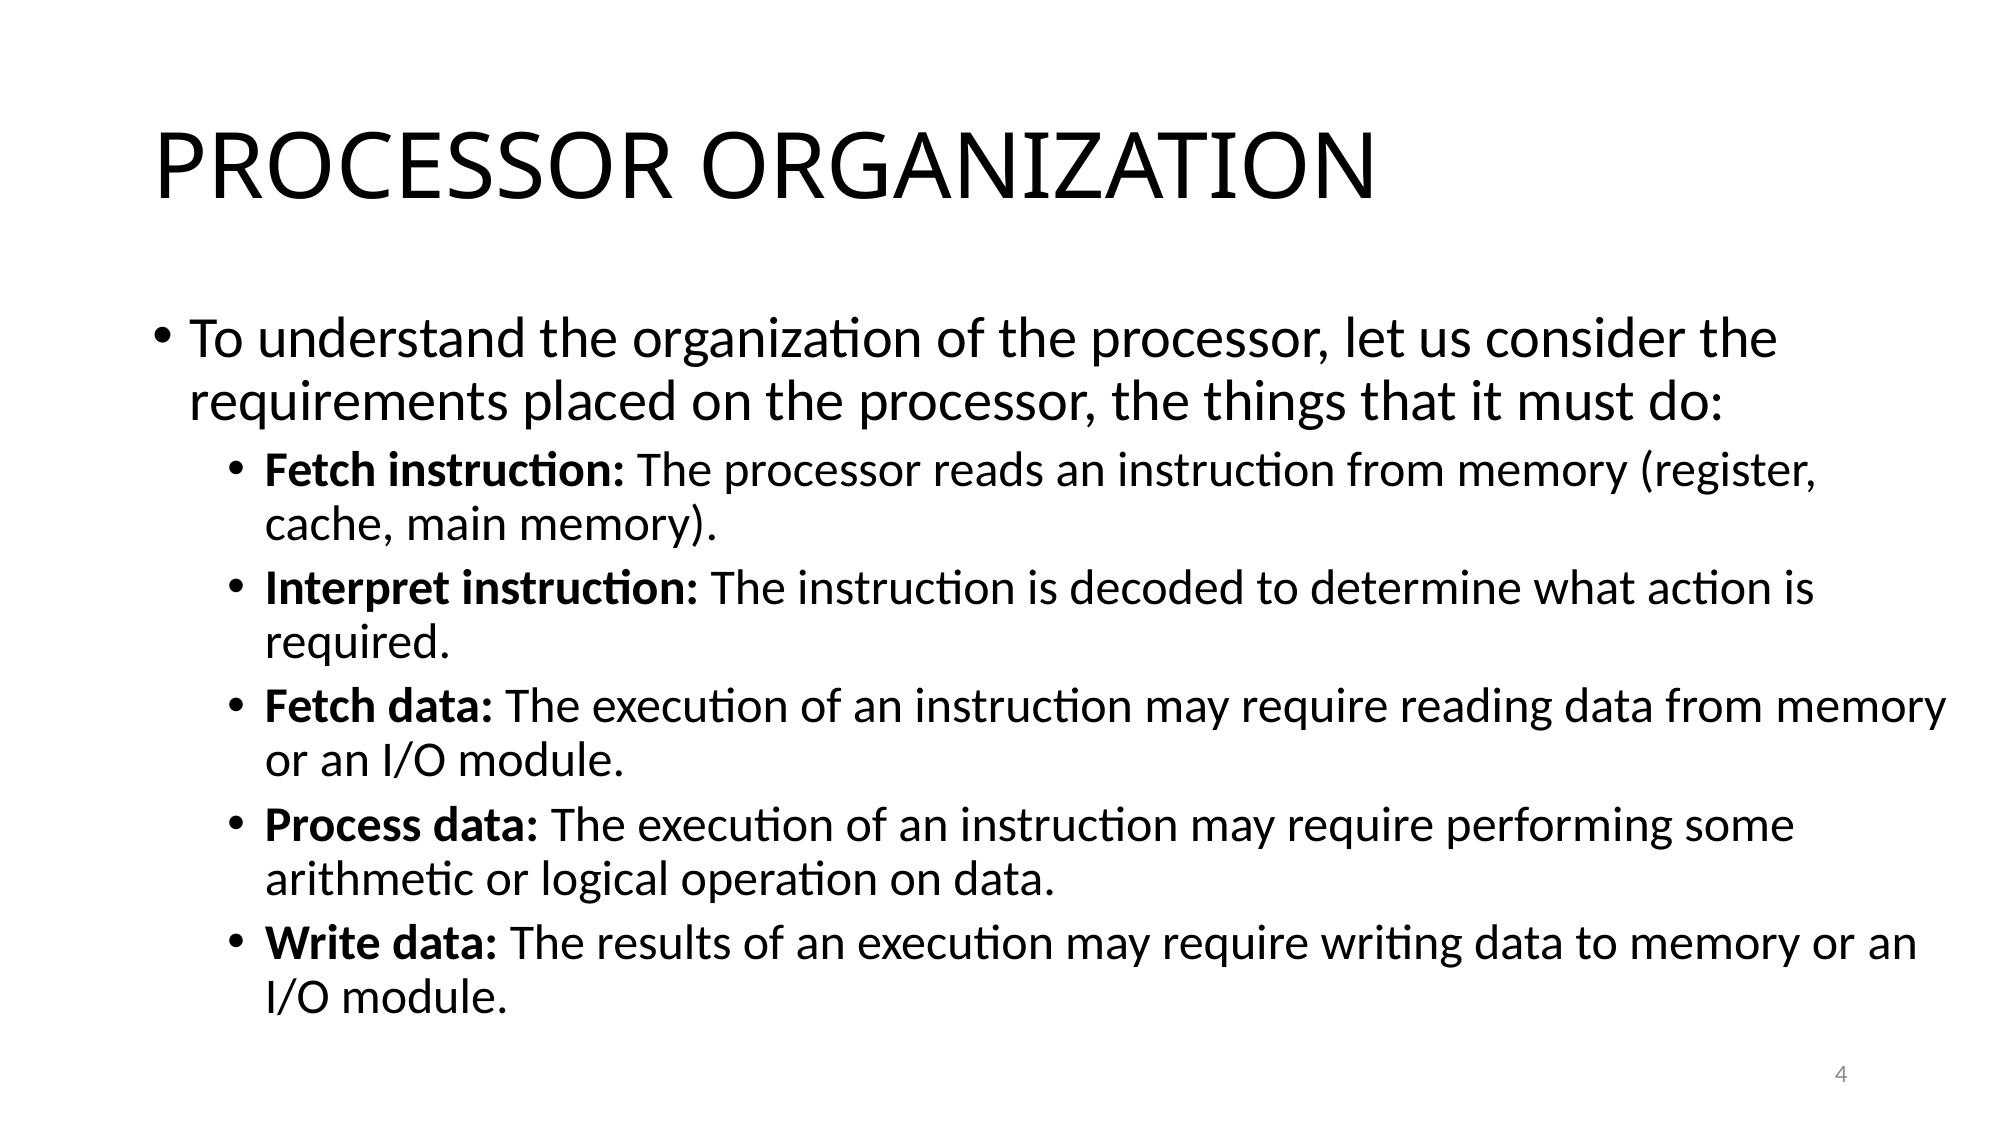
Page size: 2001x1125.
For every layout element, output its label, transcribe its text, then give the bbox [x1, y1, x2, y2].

slide_number 4 [1412, 1042, 1863, 1103]
title PROCESSOR ORGANIZATION [137, 59, 1863, 278]
list To understand the organization of the processor, let us consider the requirements placed on the processor, the things that it must do: Fetch instruction: The processor reads an instruction from memory (register, cache, main memory). Interpret instruction: The instruction is decoded to determine what action is required. Fetch data: The execution of an instruction may require reading data from memory or an I/O module. Process data: The execution of an instruction may require performing some arithmetic or logical operation on data. Write data: The results of an execution may require writing data to memory or an I/O module. [137, 299, 1964, 1079]
